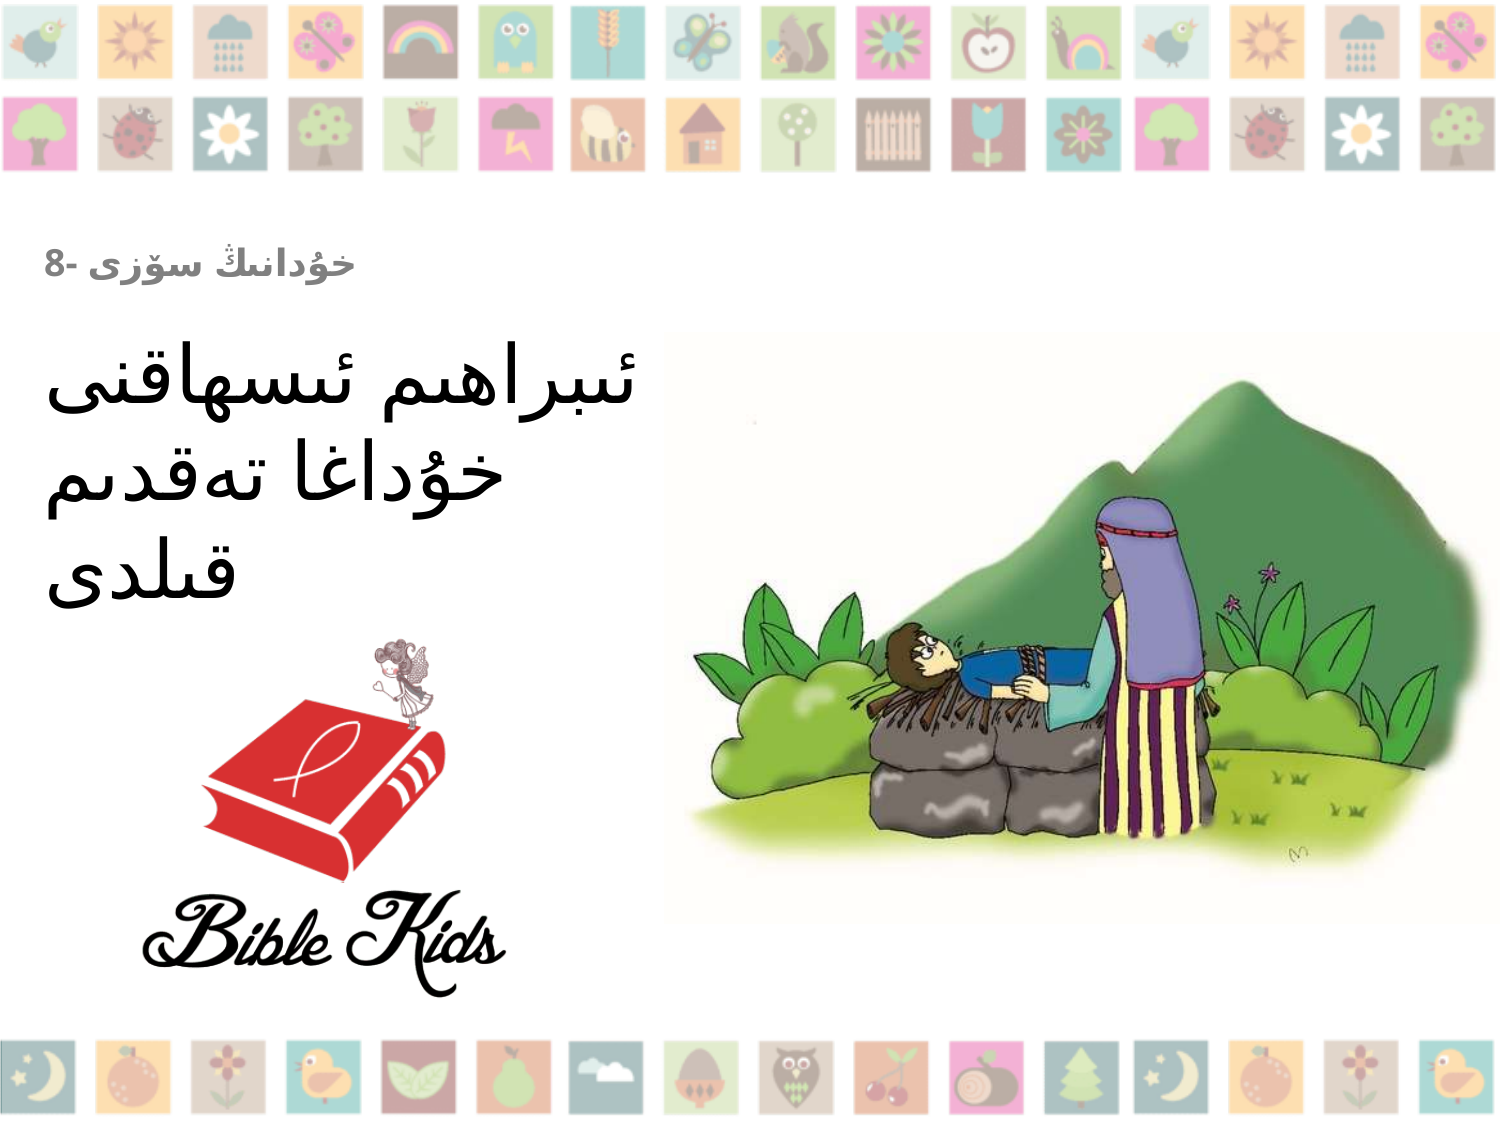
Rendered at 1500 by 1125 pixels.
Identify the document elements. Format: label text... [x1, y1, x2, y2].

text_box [0, 1028, 1500, 1118]
text_box ئىبراھىم ئىسھاقنى خۇداغا تەقدىم قىلدى [29, 314, 703, 622]
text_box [0, 3, 1500, 181]
picture [664, 332, 1500, 924]
picture [117, 600, 544, 1027]
text_box 8- خۇدانىڭ سۆزى [29, 231, 502, 292]
